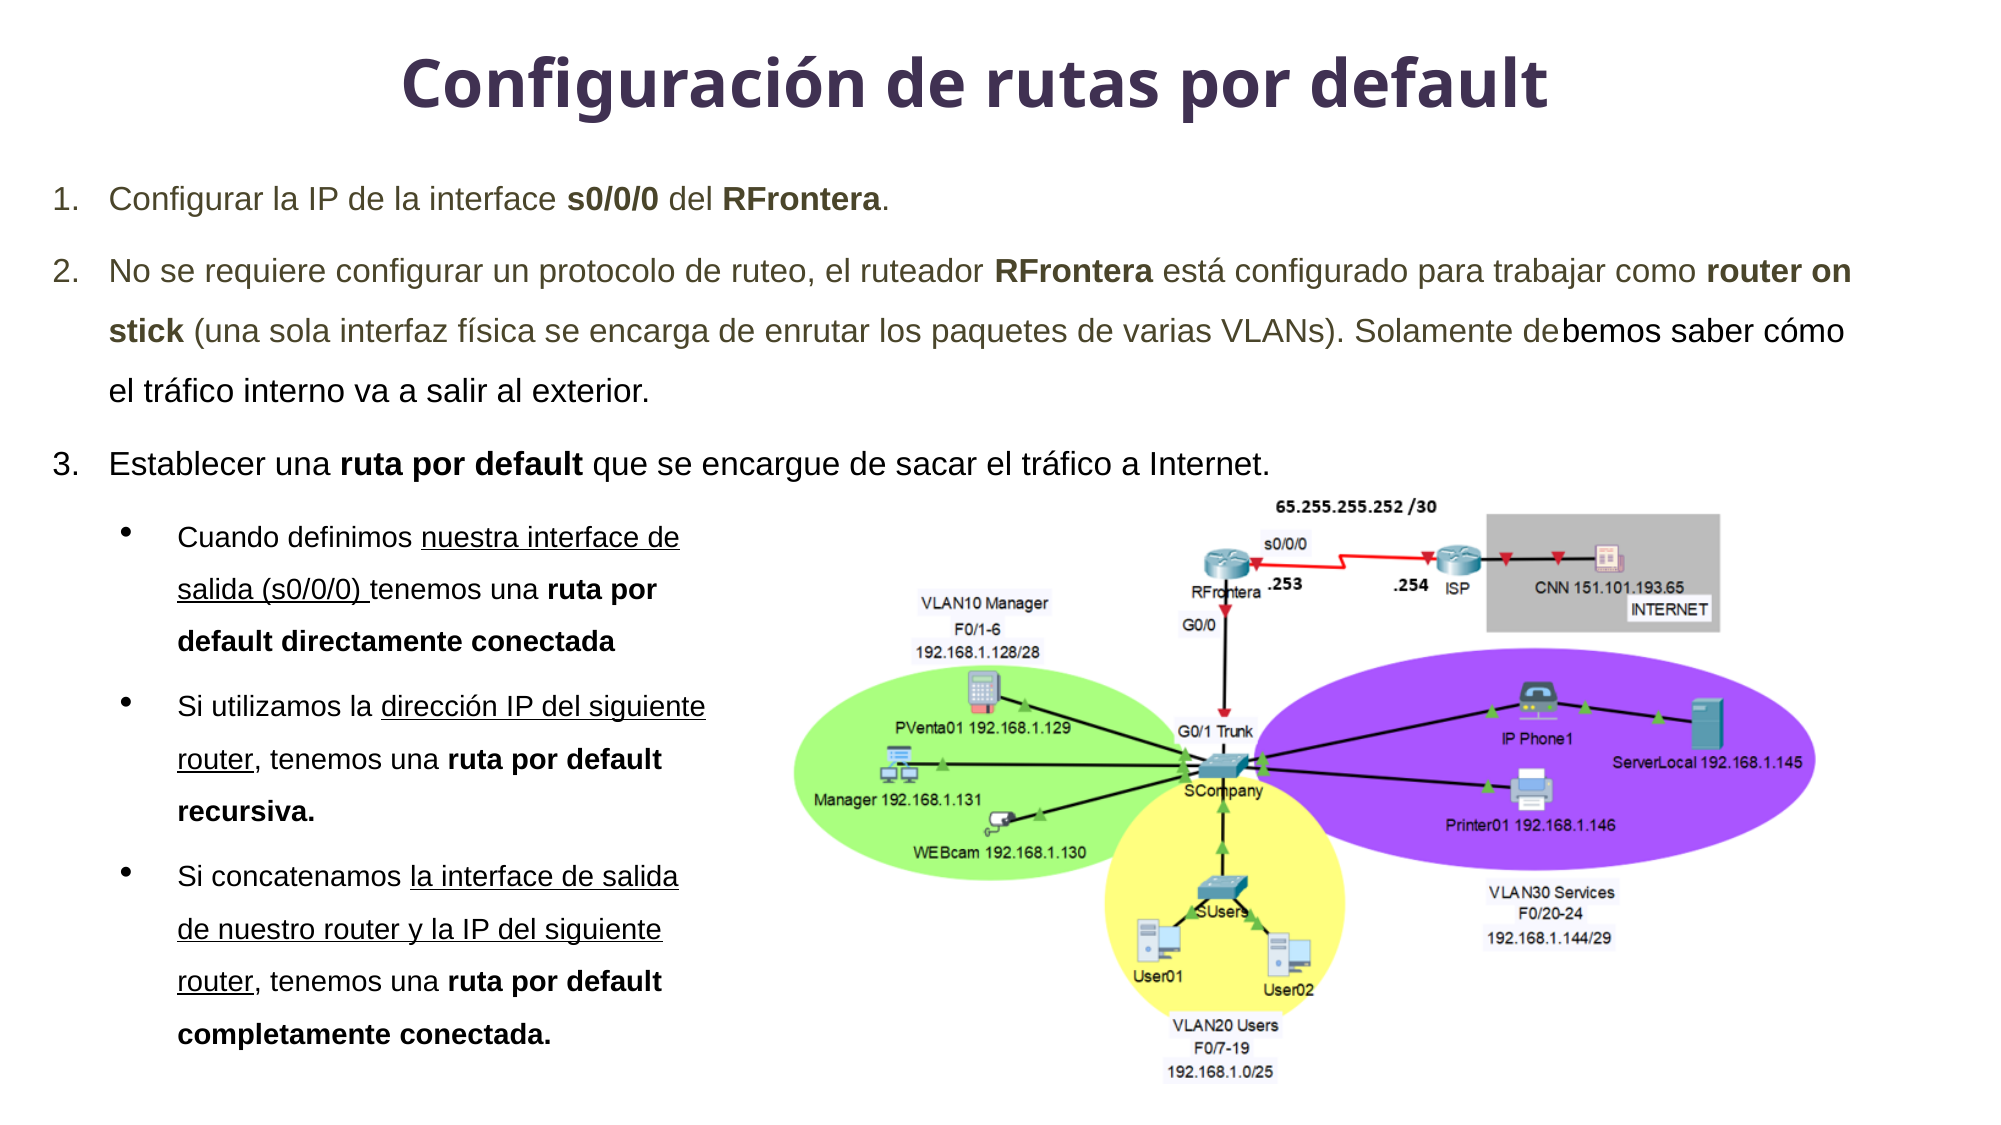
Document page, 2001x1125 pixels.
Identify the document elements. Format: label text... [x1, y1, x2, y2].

picture [787, 480, 1822, 1084]
text_box Cuando definimos nuestra interface de salida (s0/0/0) tenemos una ruta por default directamente conectada Si utilizamos la dirección IP del siguiente router, tenemos una ruta por default recursiva. Si concatenamos la interface de salida de nuestro router y la IP del siguiente router, tenemos una ruta por default completamente conectada. [106, 493, 732, 1058]
text_box Configurar la IP de la interface s0/0/0 del RFrontera. No se requiere configurar un protocolo de ruteo, el ruteador RFrontera está configurado para trabajar como router on stick (una sola interfaz física se encarga de enrutar los paquetes de varias VLANs). Solamente debemos saber cómo el tráfico interno va a salir al exterior. Establecer una ruta por default que se encargue de sacar el tráfico a Internet. [37, 149, 1875, 490]
text_box Configuración de rutas por default [237, 0, 1697, 149]
